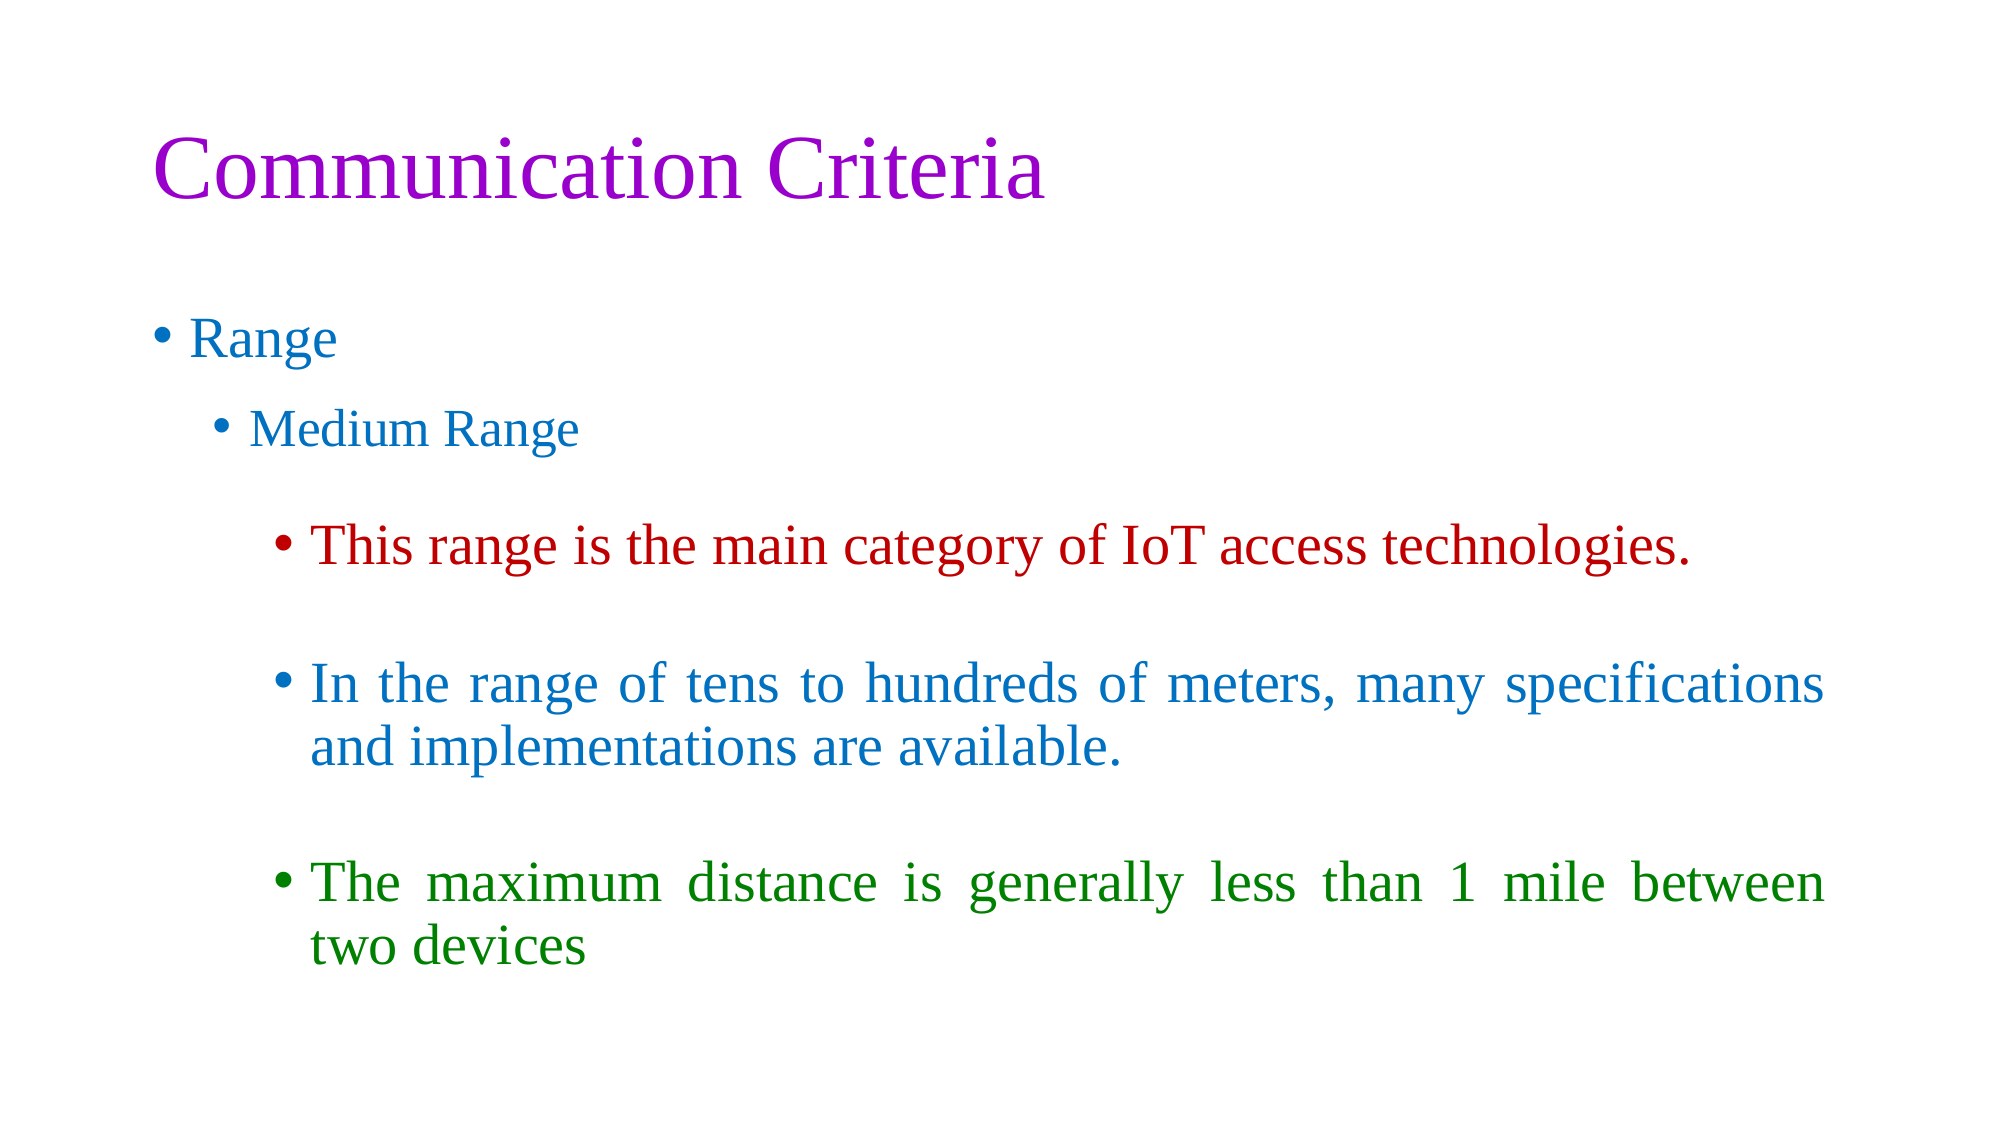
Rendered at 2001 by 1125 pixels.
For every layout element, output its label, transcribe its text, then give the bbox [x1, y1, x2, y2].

text_box Medium Range [197, 392, 603, 481]
text_box This range is the main category of IoT access technologies. [258, 506, 1863, 595]
text_box The maximum distance is generally less than 1 mile between two devices [258, 843, 1842, 1000]
text_box Range [137, 299, 1863, 388]
text_box In the range of tens to hundreds of meters, many specifications and implementations are available. [258, 644, 1842, 795]
title Communication Criteria [137, 59, 1863, 278]
